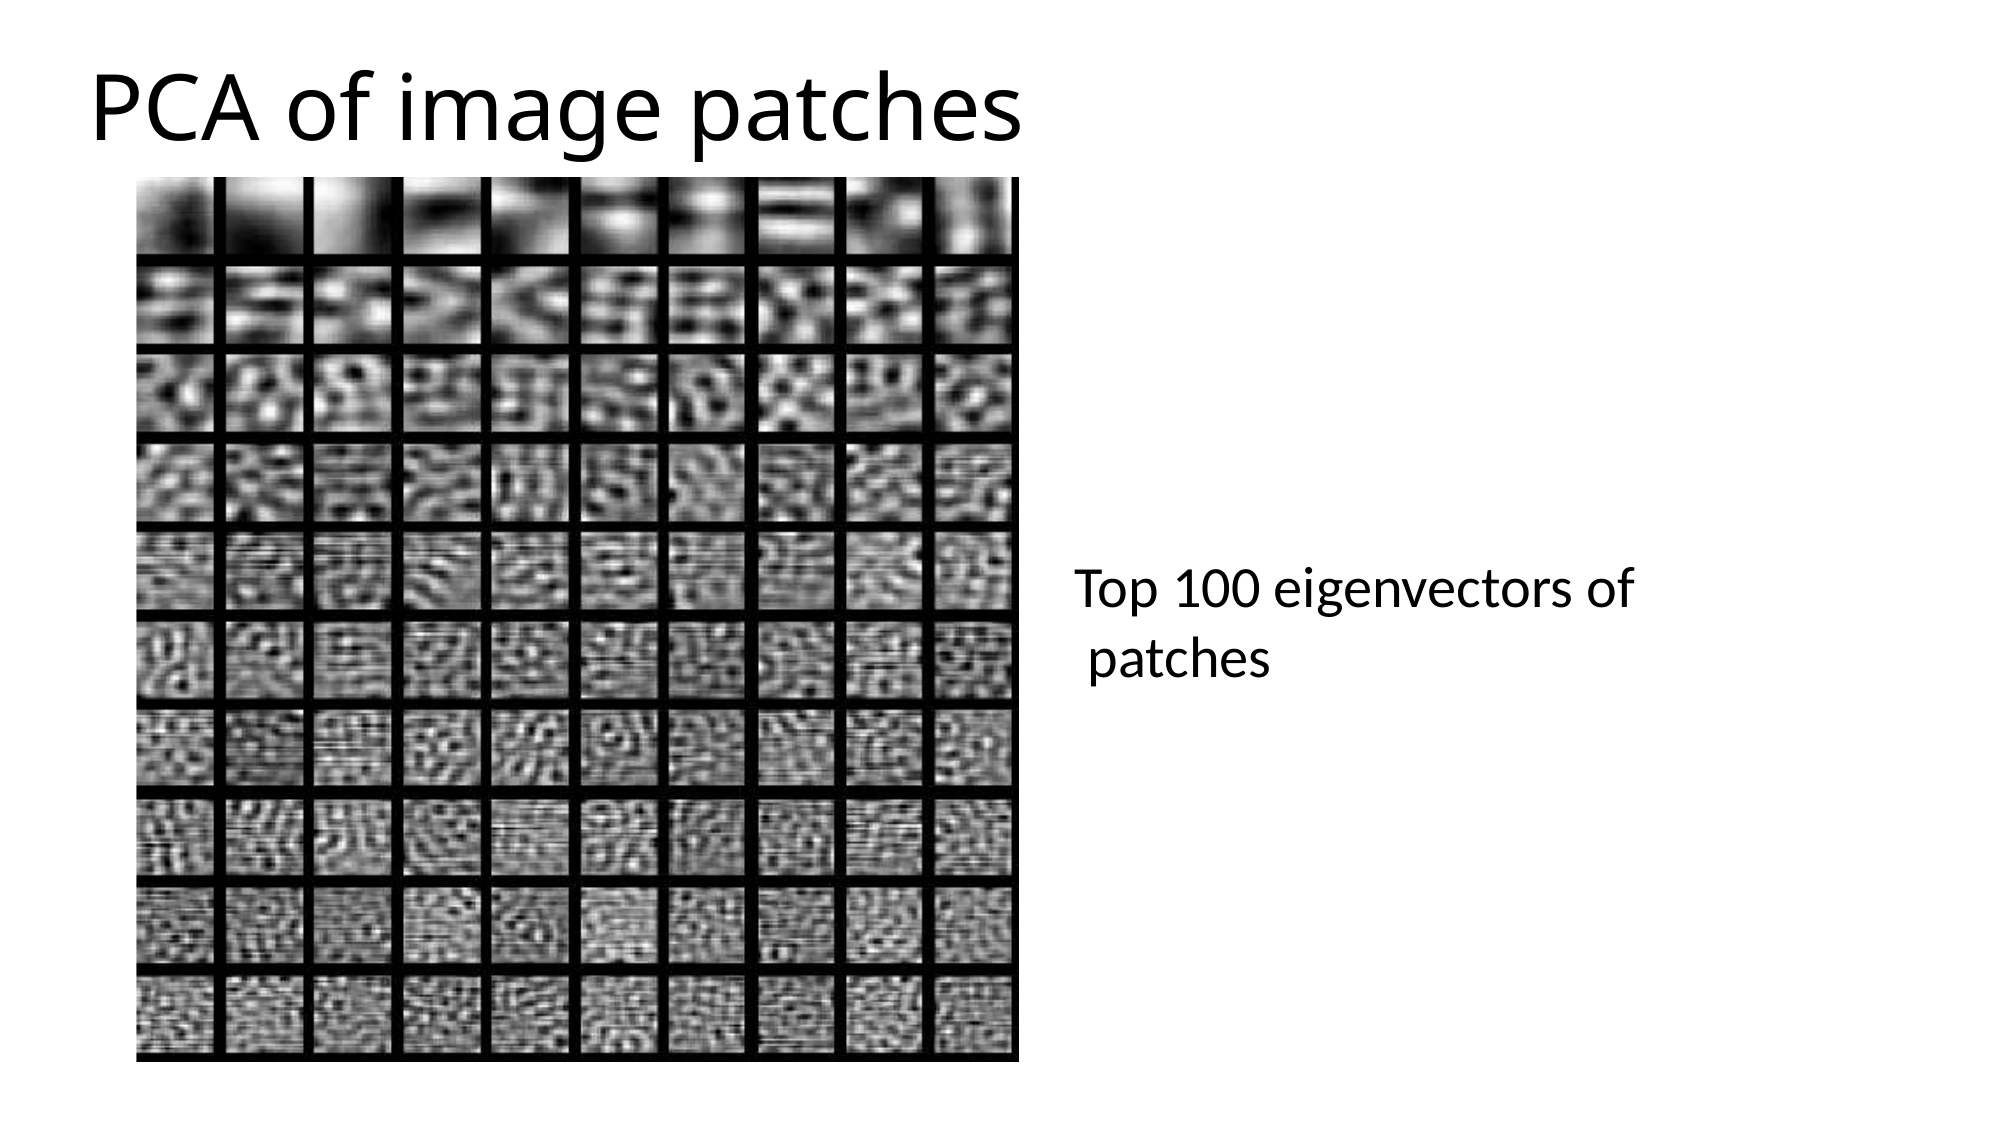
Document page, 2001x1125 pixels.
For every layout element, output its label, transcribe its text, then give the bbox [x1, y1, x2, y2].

picture [135, 177, 1019, 1062]
title PCA of image patches [73, 1, 1799, 220]
